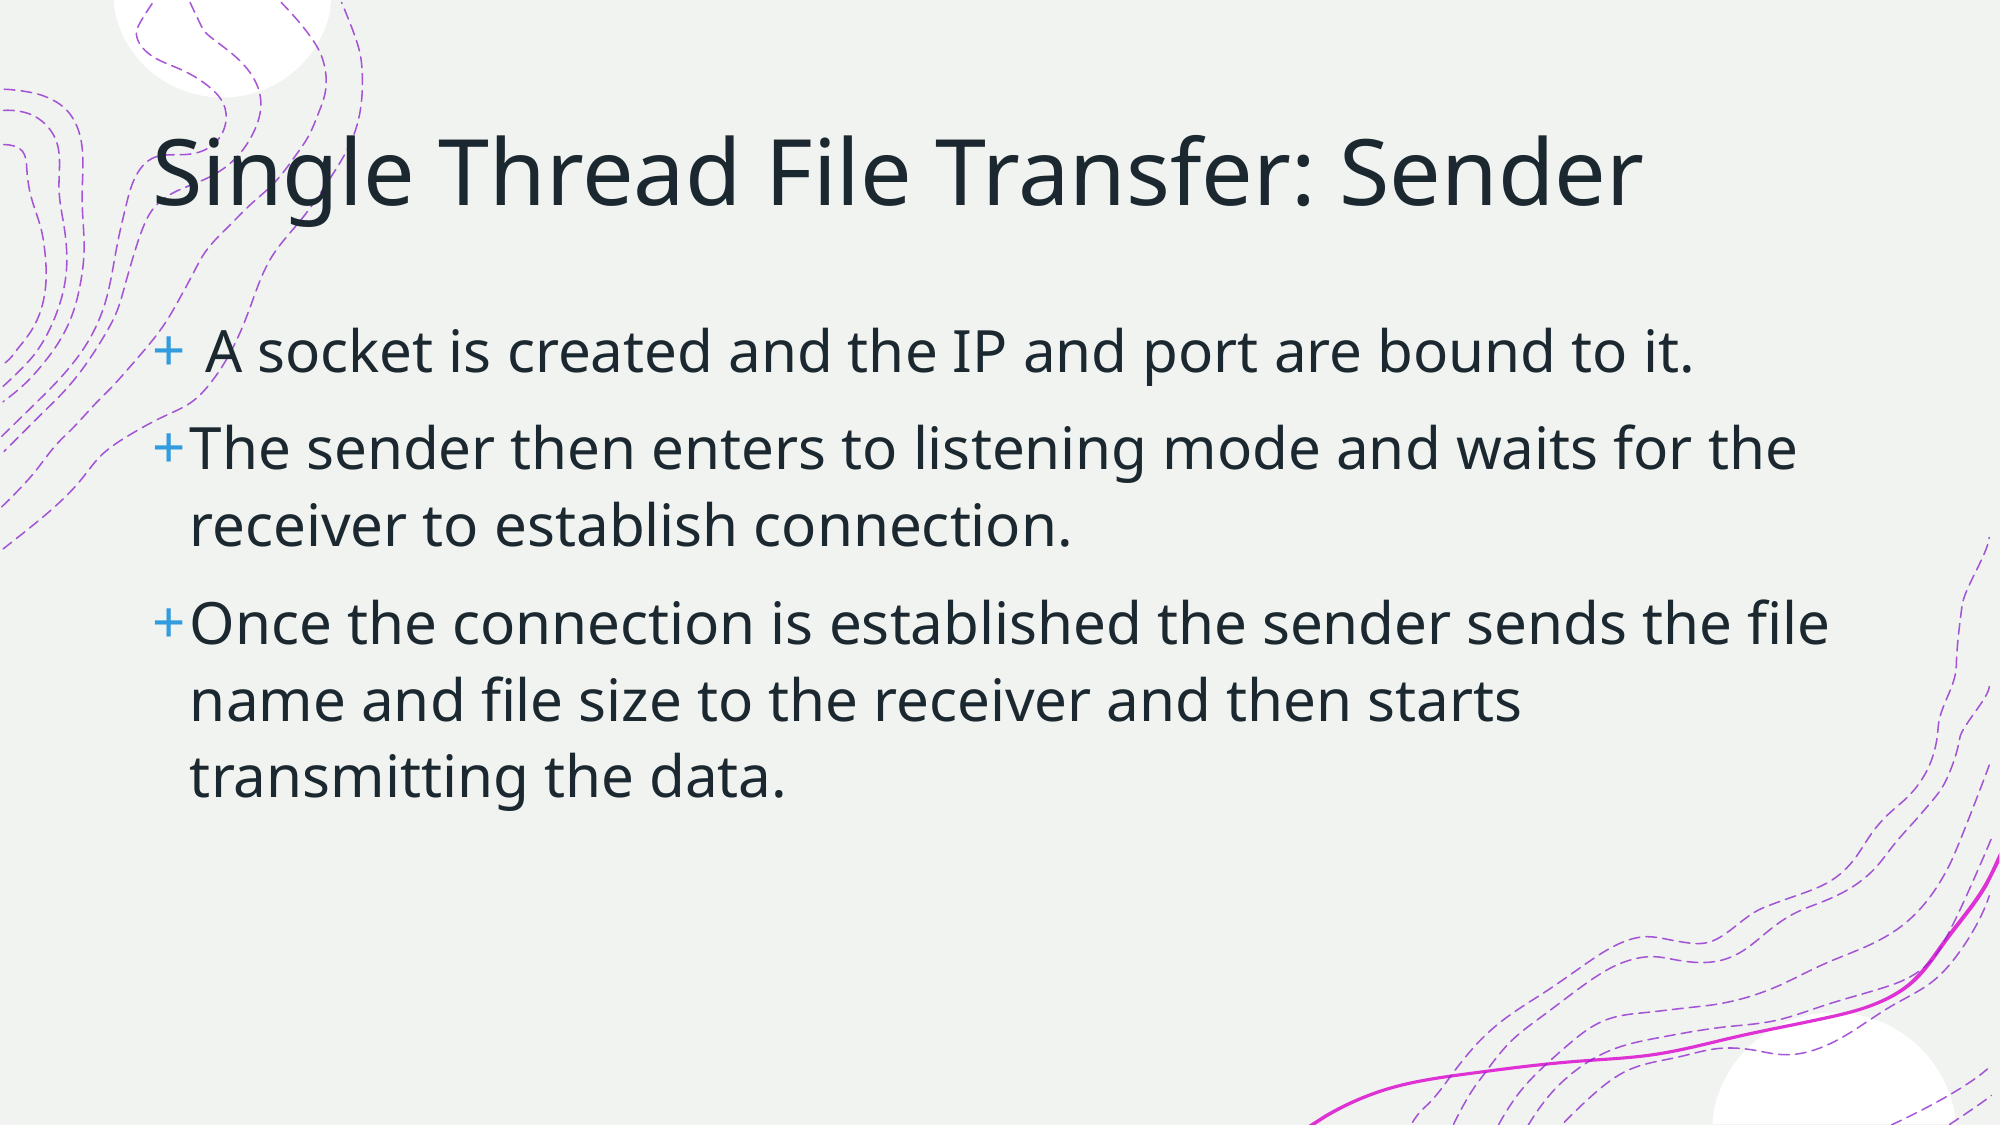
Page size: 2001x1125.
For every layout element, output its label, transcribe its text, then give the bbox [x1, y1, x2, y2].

title Single Thread File Transfer: Sender [137, 59, 1863, 278]
list A socket is created and the IP and port are bound to it. The sender then enters to listening mode and waits for the receiver to establish connection. Once the connection is established the sender sends the file name and file size to the receiver and then starts transmitting the data. [137, 299, 1863, 1014]
